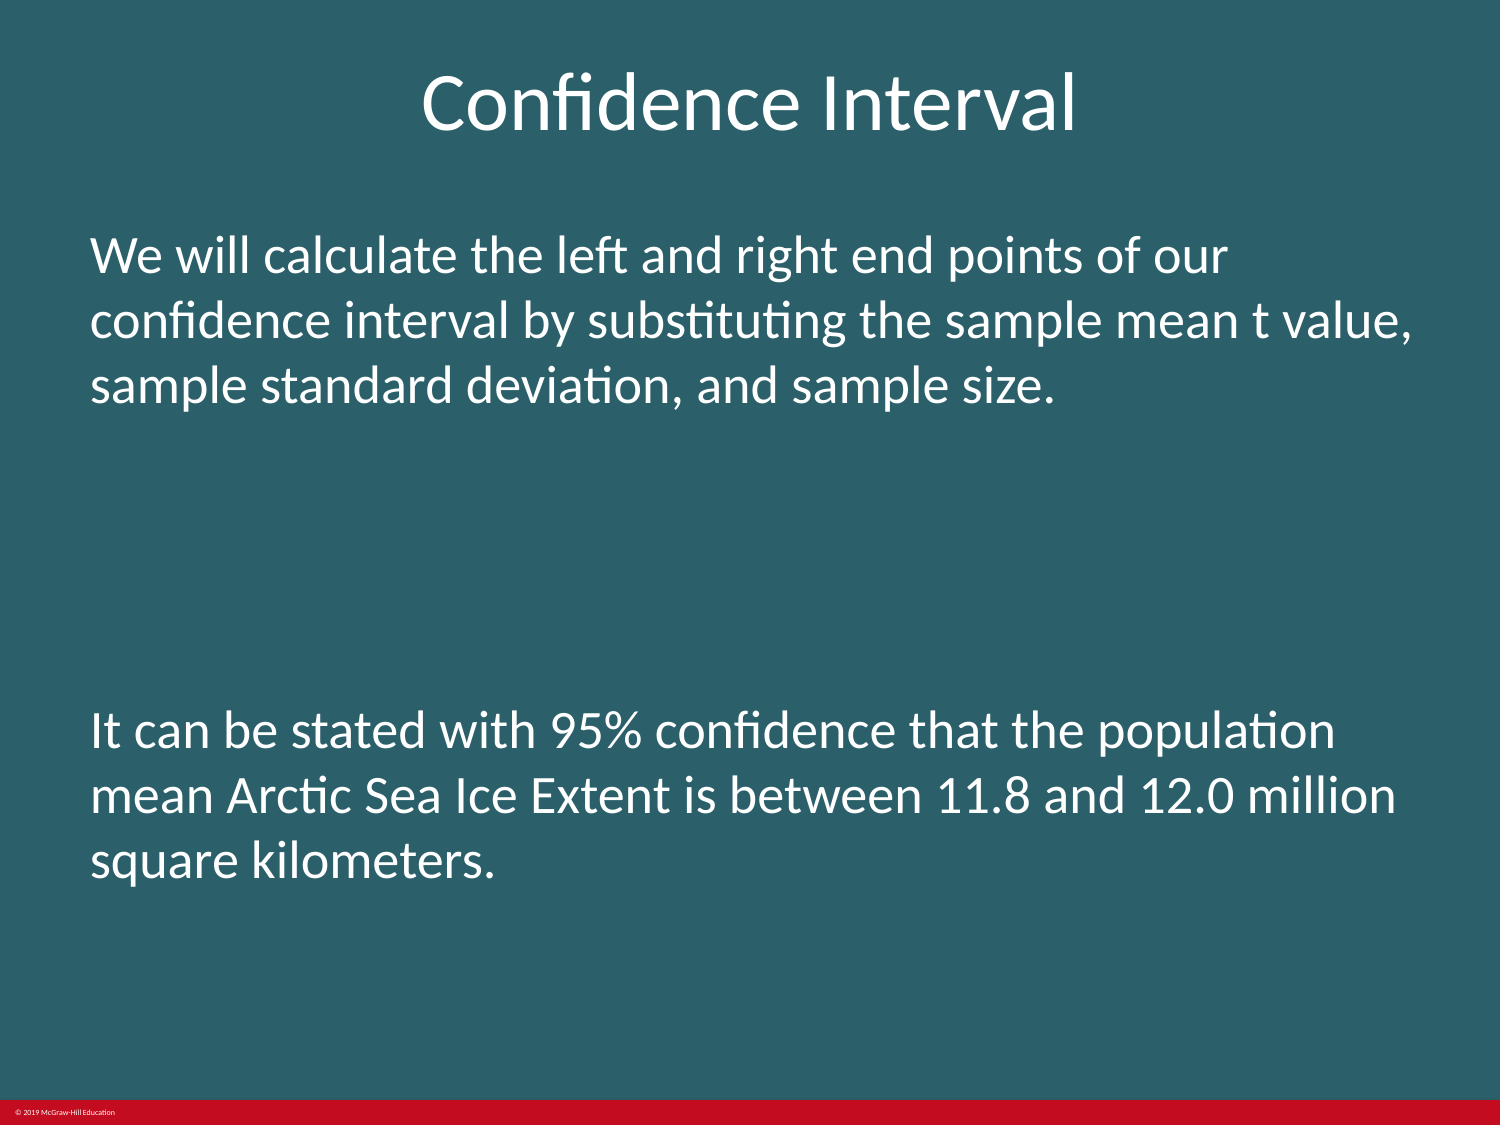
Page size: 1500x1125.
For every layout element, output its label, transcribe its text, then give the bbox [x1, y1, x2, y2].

title Confidence Interval [0, 0, 1500, 195]
